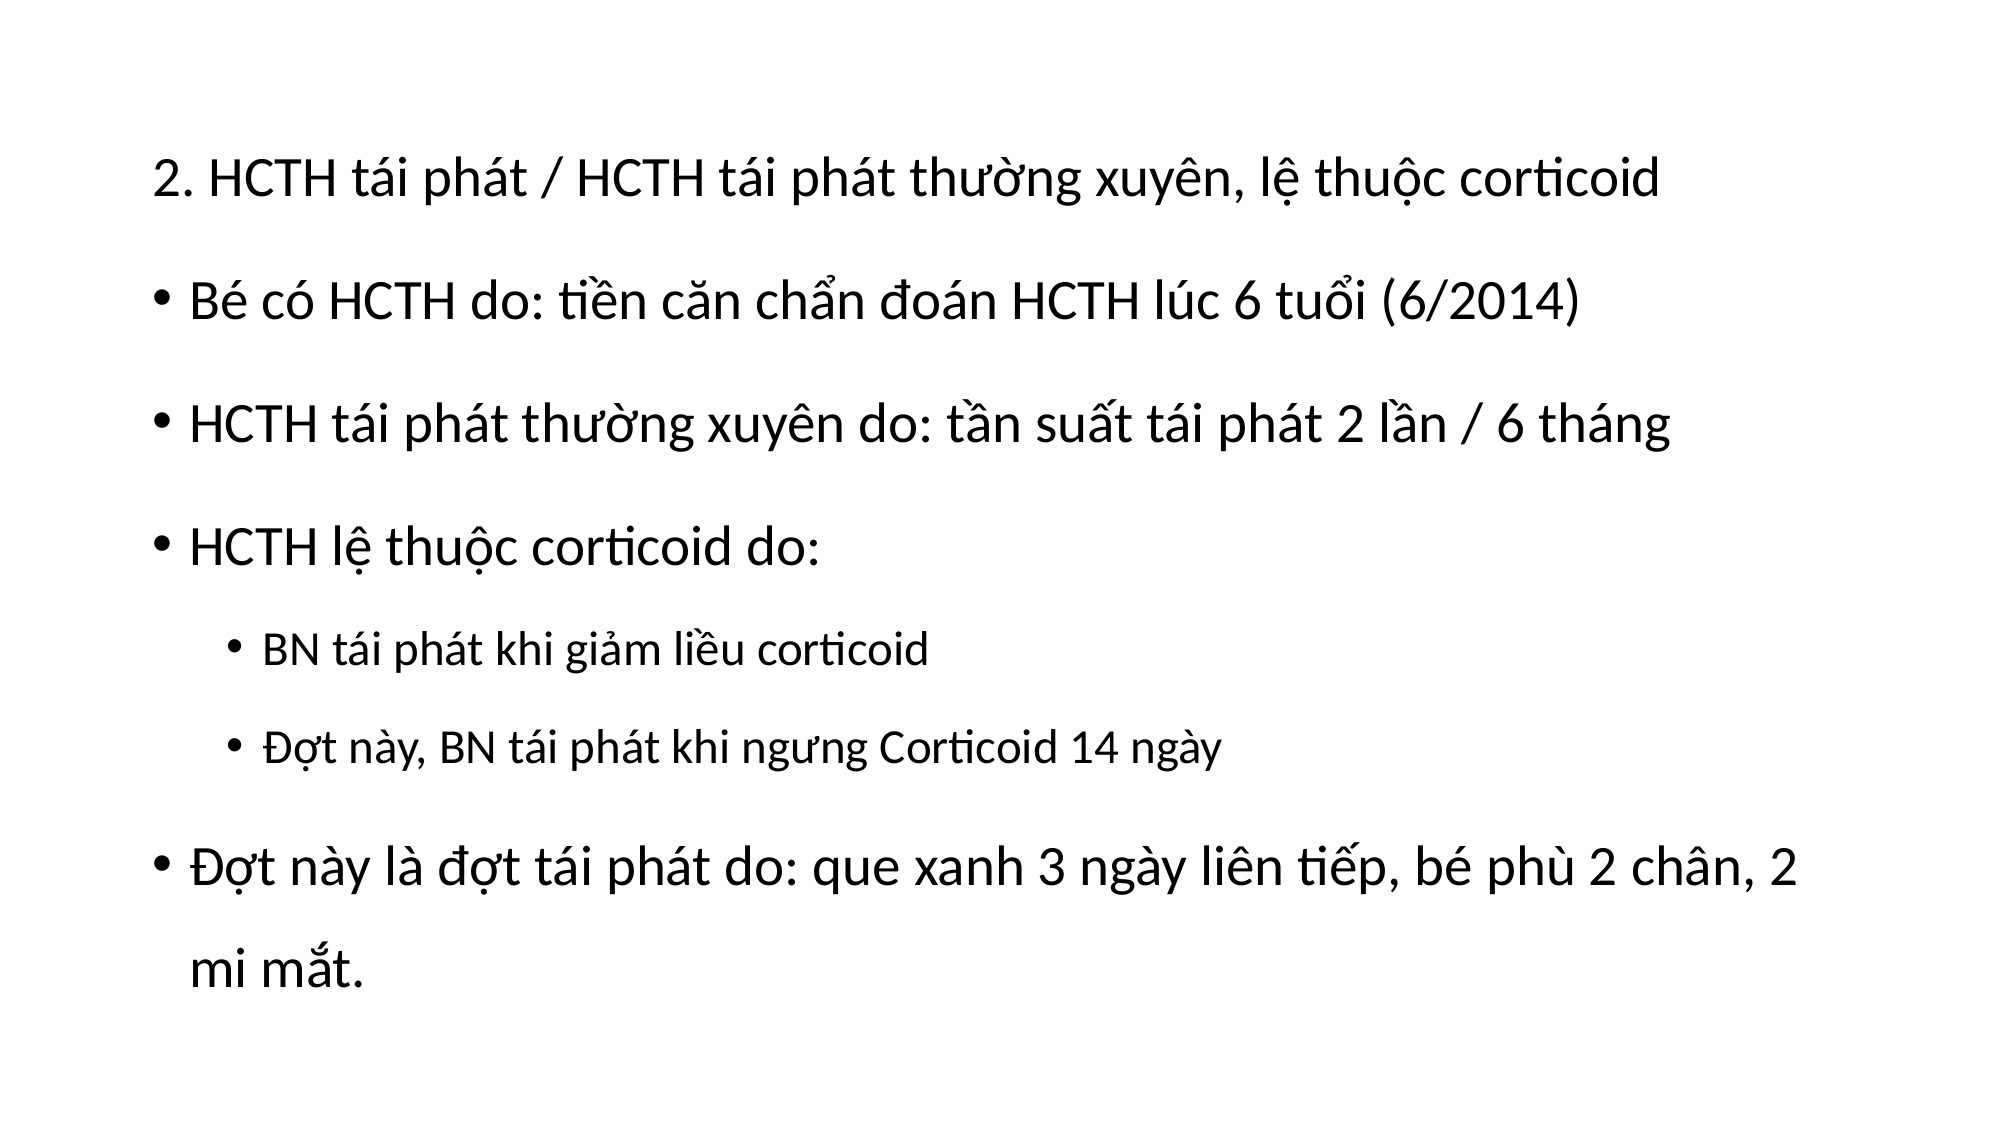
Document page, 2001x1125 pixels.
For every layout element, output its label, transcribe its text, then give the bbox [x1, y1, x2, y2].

list 2. HCTH tái phát / HCTH tái phát thường xuyên, lệ thuộc corticoid Bé có HCTH do: tiền căn chẩn đoán HCTH lúc 6 tuổi (6/2014) HCTH tái phát thường xuyên do: tần suất tái phát 2 lần / 6 tháng HCTH lệ thuộc corticoid do: BN tái phát khi giảm liều corticoid Đợt này, BN tái phát khi ngưng Corticoid 14 ngày Đợt này là đợt tái phát do: que xanh 3 ngày liên tiếp, bé phù 2 chân, 2 mi mắt. [137, 97, 1819, 1014]
